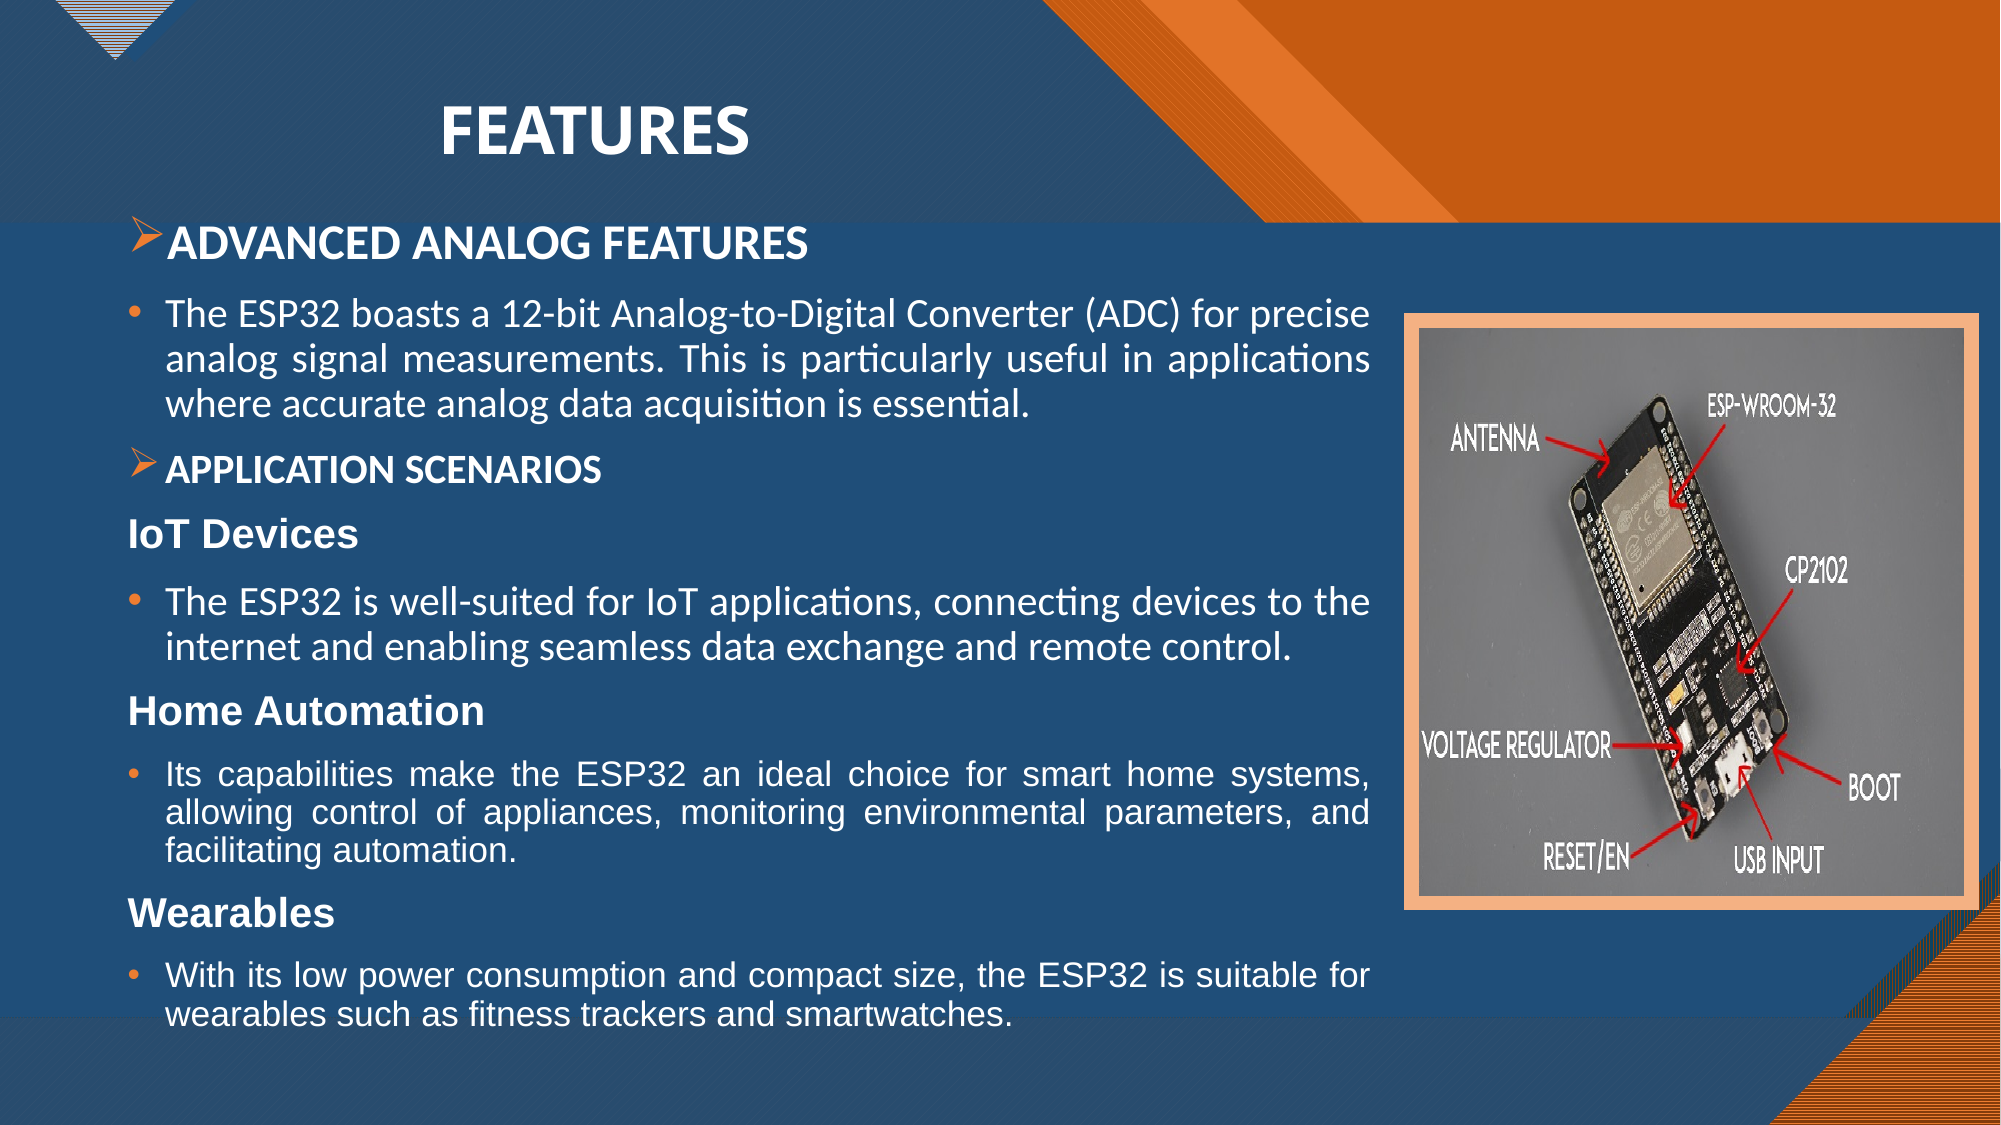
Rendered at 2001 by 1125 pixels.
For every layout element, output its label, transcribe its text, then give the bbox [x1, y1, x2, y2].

title FEATURES [126, 89, 1063, 208]
picture [1418, 327, 1965, 896]
list ADVANCED ANALOG FEATURES The ESP32 boasts a 12-bit Analog-to-Digital Converter (ADC) for precise analog signal measurements. This is particularly useful in applications where accurate analog data acquisition is essential. APPLICATION SCENARIOS IoT Devices The ESP32 is well-suited for IoT applications, connecting devices to the internet and enabling seamless data exchange and remote control. Home Automation Its capabilities make the ESP32 an ideal choice for smart home systems, allowing control of appliances, monitoring environmental parameters, and facilitating automation. Wearables With its low power consumption and compact size, the ESP32 is suitable for wearables such as fitness trackers and smartwatches. [112, 208, 1387, 1066]
